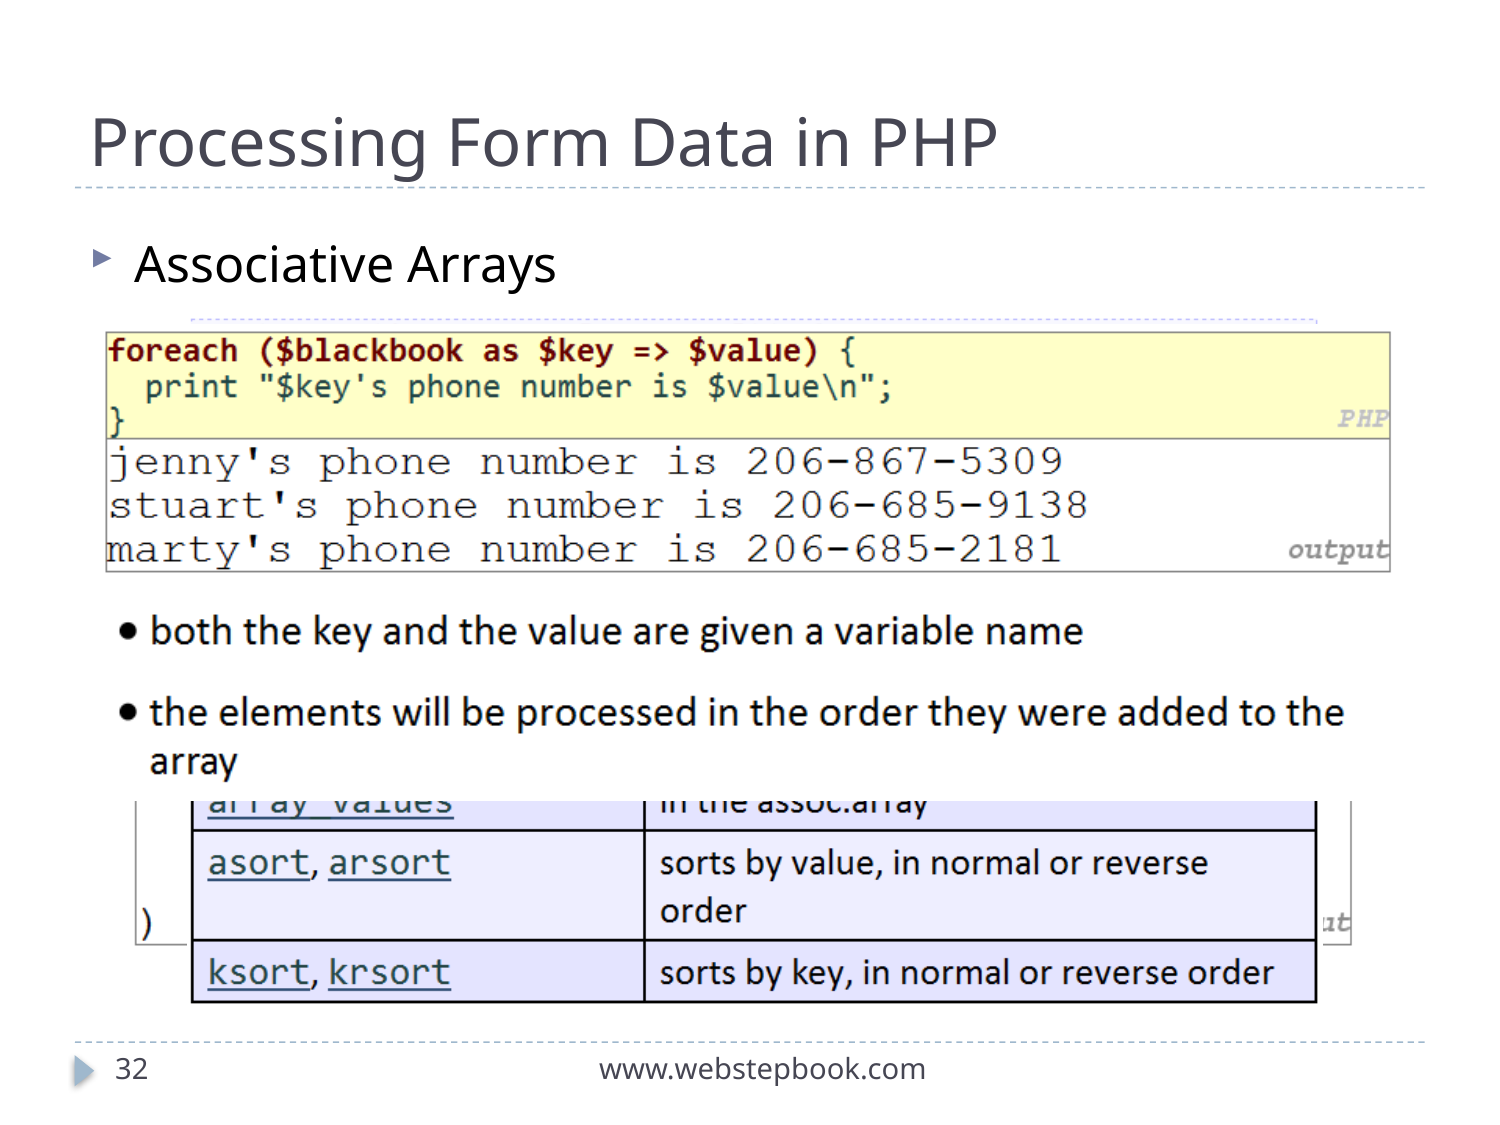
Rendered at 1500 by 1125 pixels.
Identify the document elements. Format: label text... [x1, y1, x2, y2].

footer www.webstepbook.com [475, 1042, 1051, 1103]
picture [98, 312, 1412, 1009]
slide_number 32 [100, 1042, 426, 1103]
title Processing Form Data in PHP [75, 24, 1425, 188]
list Associative Arrays [75, 224, 1425, 313]
